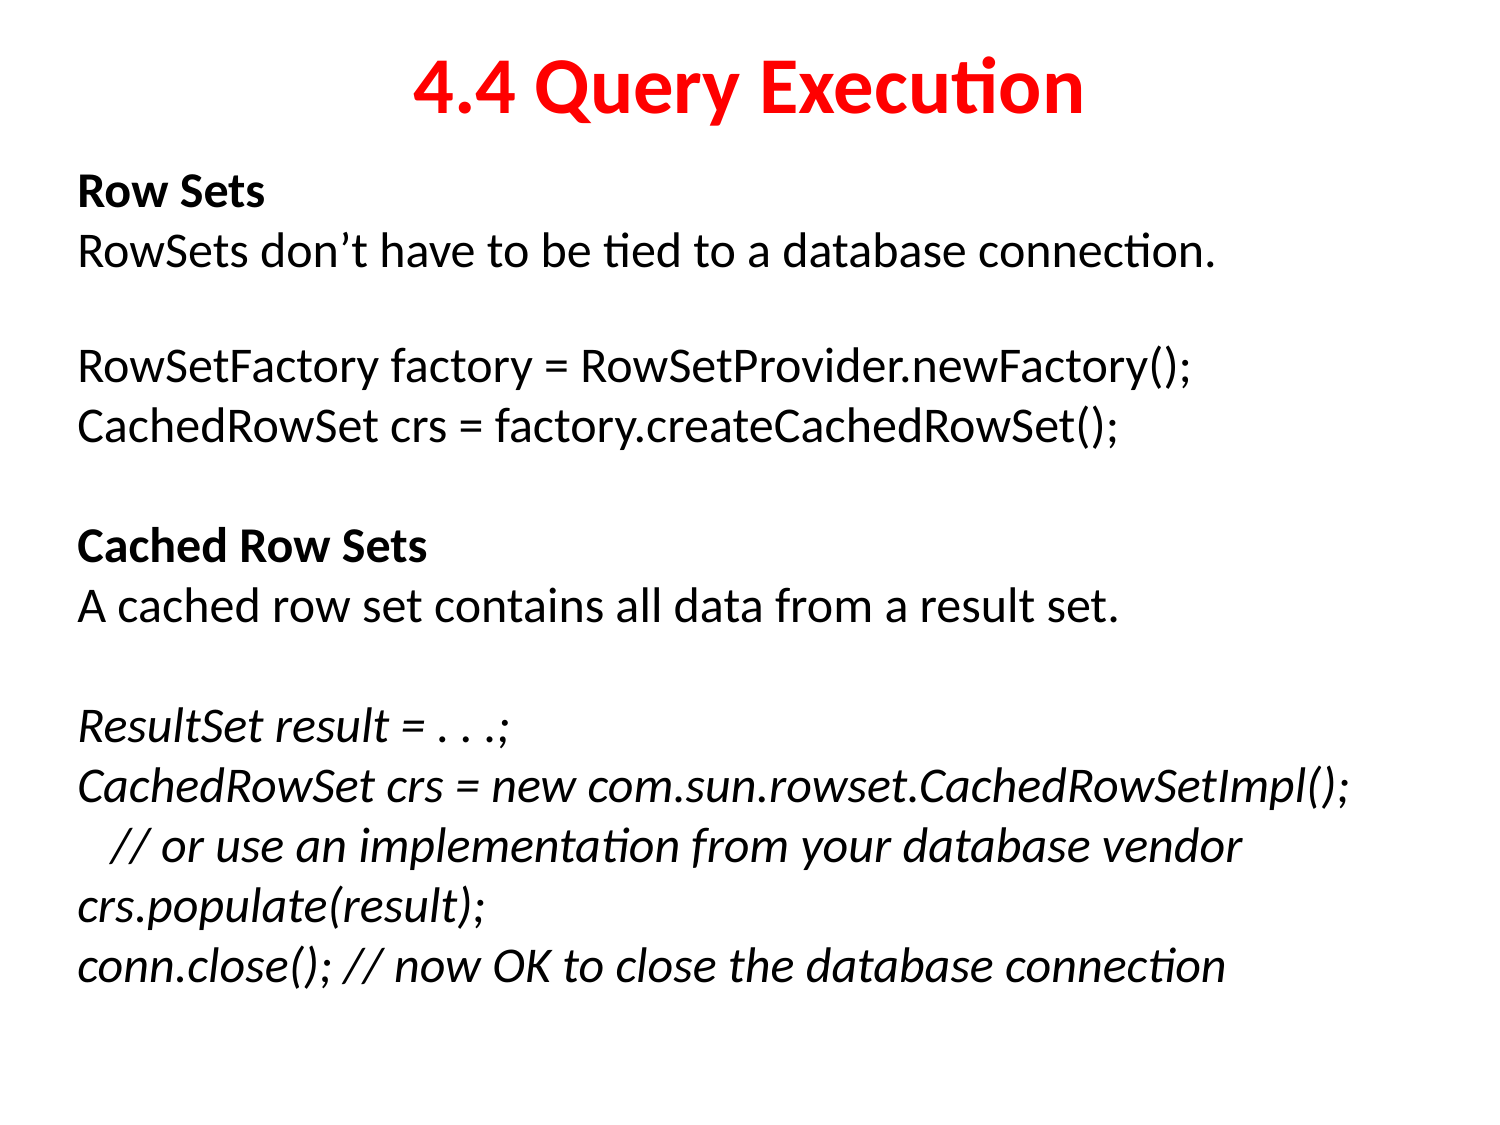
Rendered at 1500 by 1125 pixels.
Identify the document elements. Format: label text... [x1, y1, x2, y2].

text_box Row Sets RowSets don’t have to be tied to a database connection. RowSetFactory factory = RowSetProvider.newFactory(); CachedRowSet crs = factory.createCachedRowSet(); Cached Row Sets A cached row set contains all data from a result set. ResultSet result = . . .; CachedRowSet crs = new com.sun.rowset.CachedRowSetImpl(); // or use an implementation from your database vendor crs.populate(result); conn.close(); // now OK to close the database connection [62, 149, 1463, 1000]
title 4.4 Query Execution [75, 24, 1425, 138]
